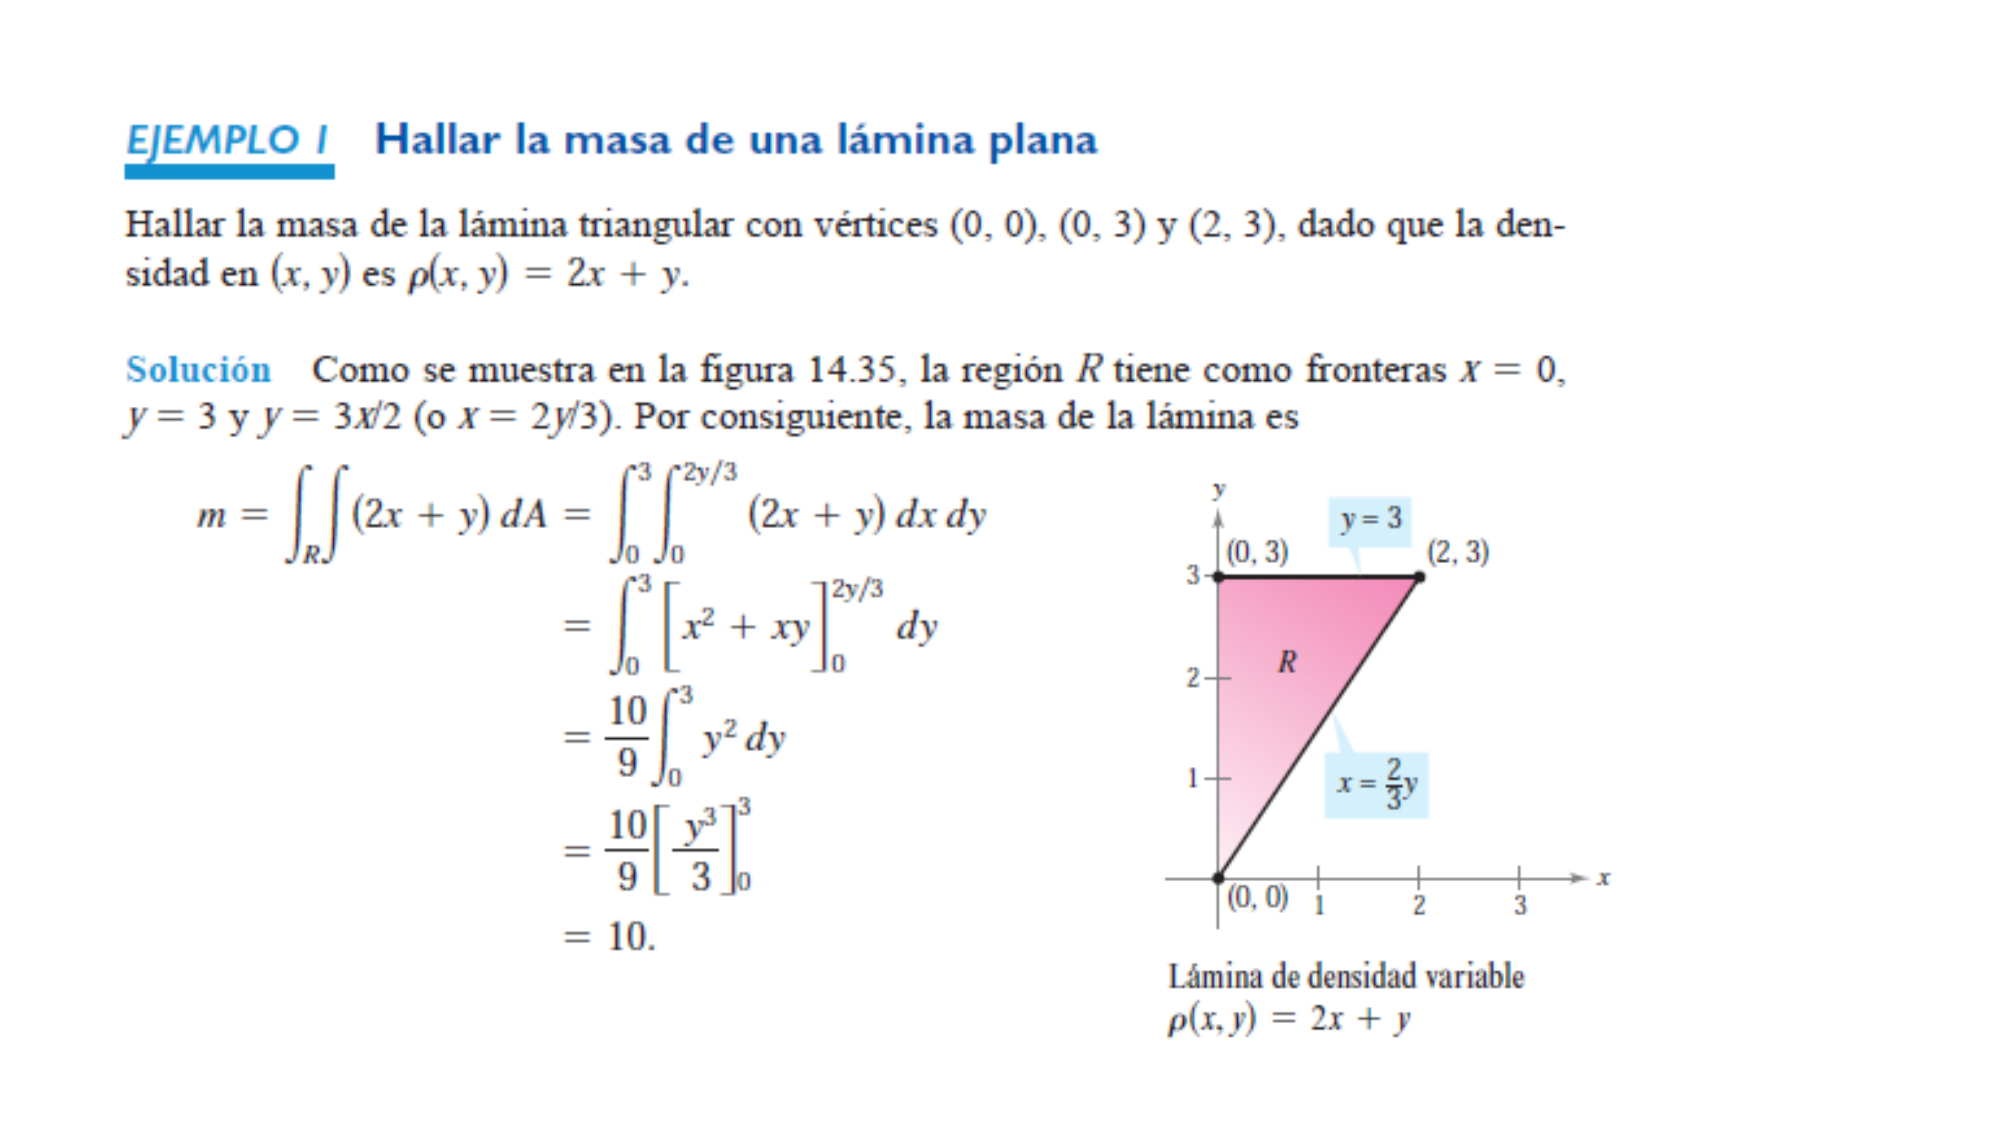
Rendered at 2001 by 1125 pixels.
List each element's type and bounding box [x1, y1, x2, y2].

picture [115, 118, 1624, 1045]
